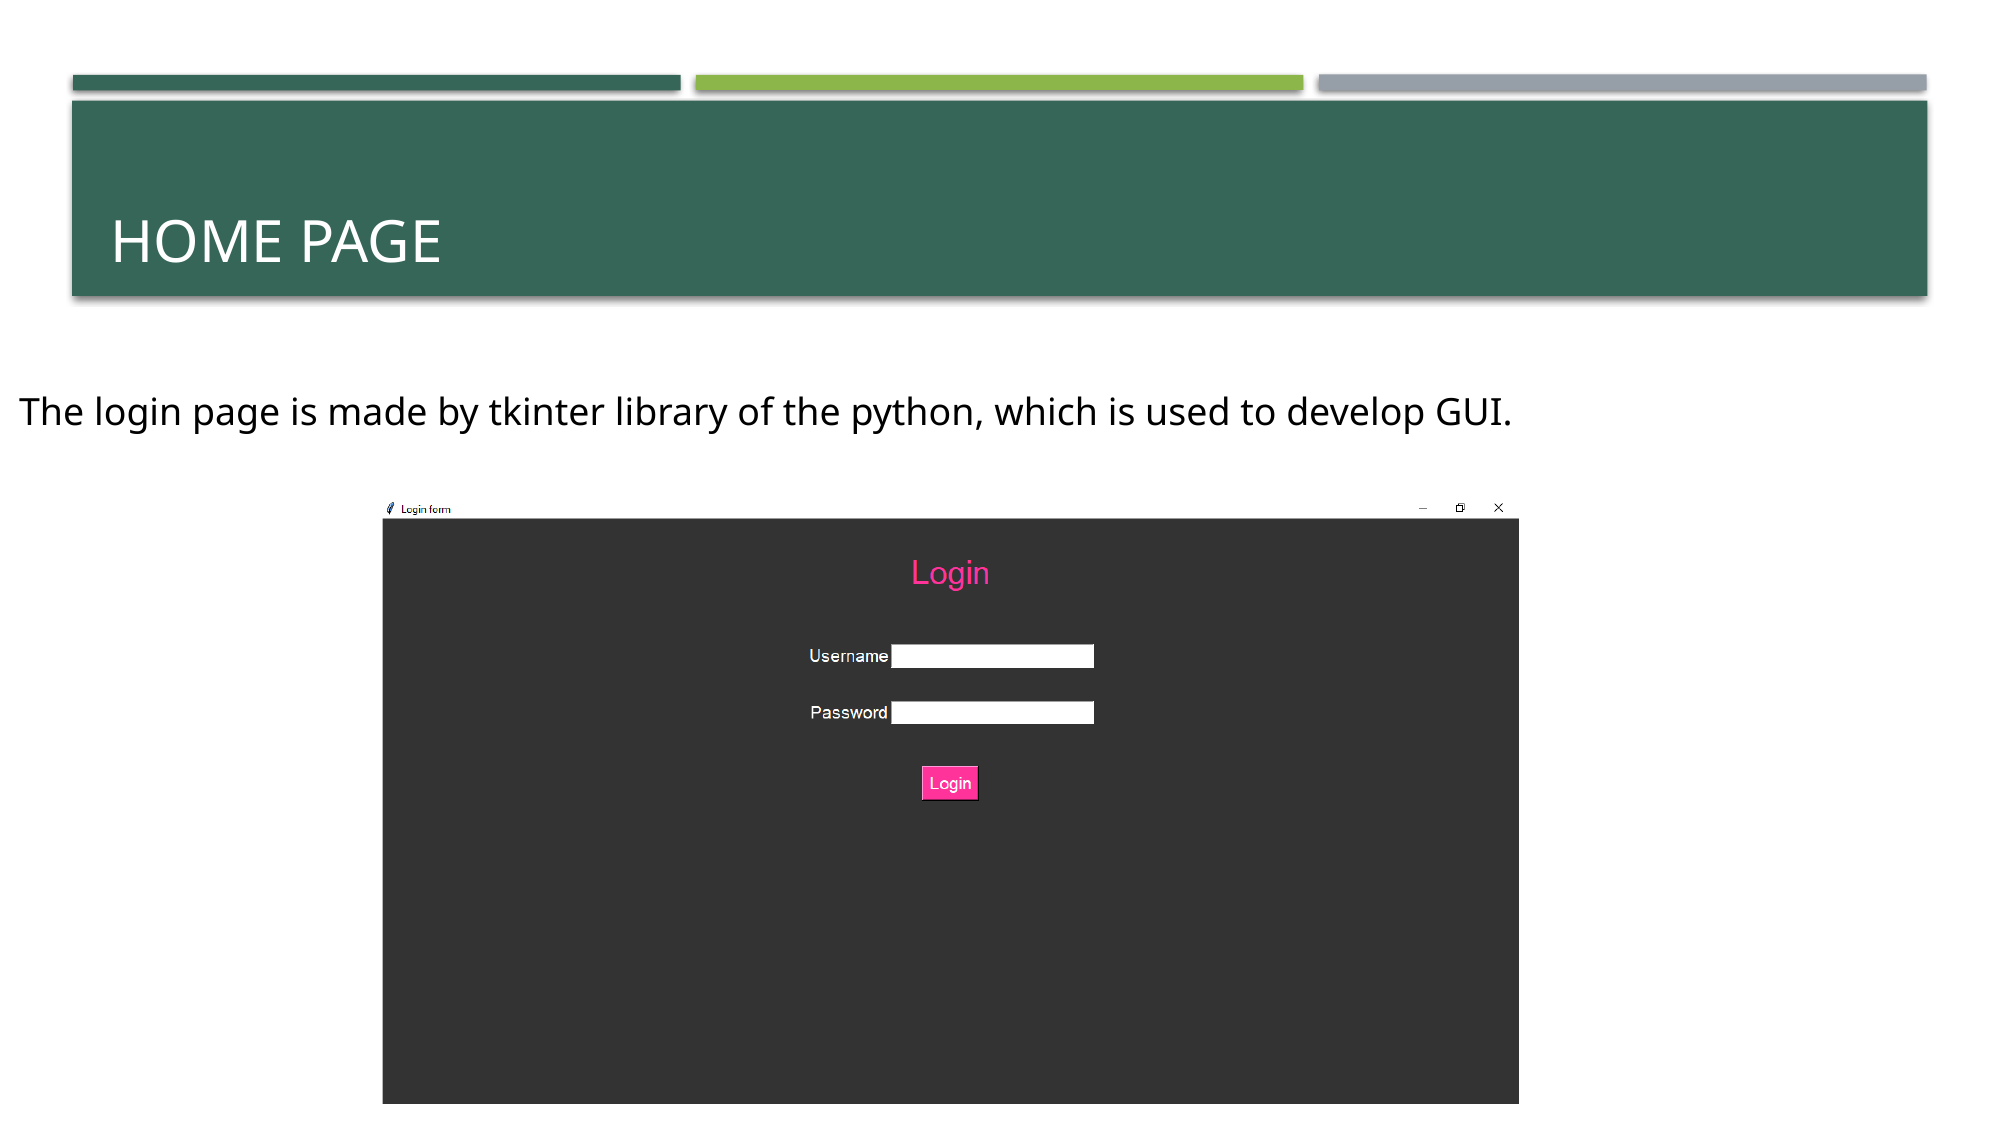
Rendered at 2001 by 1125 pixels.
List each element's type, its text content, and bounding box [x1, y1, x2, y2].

picture [382, 499, 1520, 1104]
text_box The login page is made by tkinter library of the python, which is used to develop GUI. [4, 380, 1530, 441]
title home Page [95, 115, 1905, 282]
